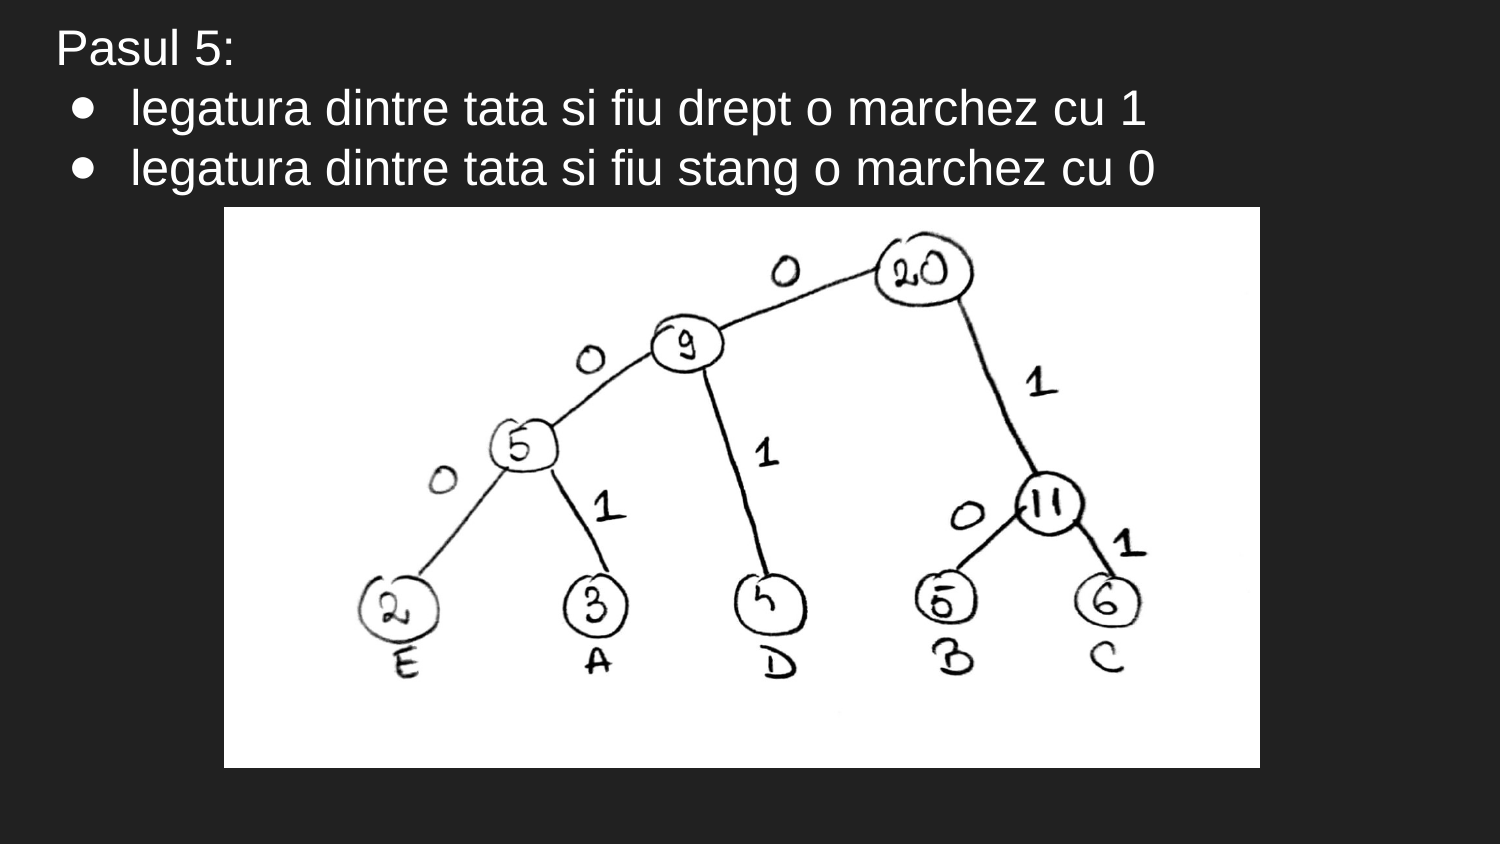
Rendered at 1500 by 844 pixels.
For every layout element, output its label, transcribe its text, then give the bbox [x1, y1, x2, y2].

title Pasul 5: legatura dintre tata si fiu drept o marchez cu 1 legatura dintre tata si fiu stang o marchez cu 0 [40, 0, 1443, 88]
picture [223, 206, 1260, 768]
